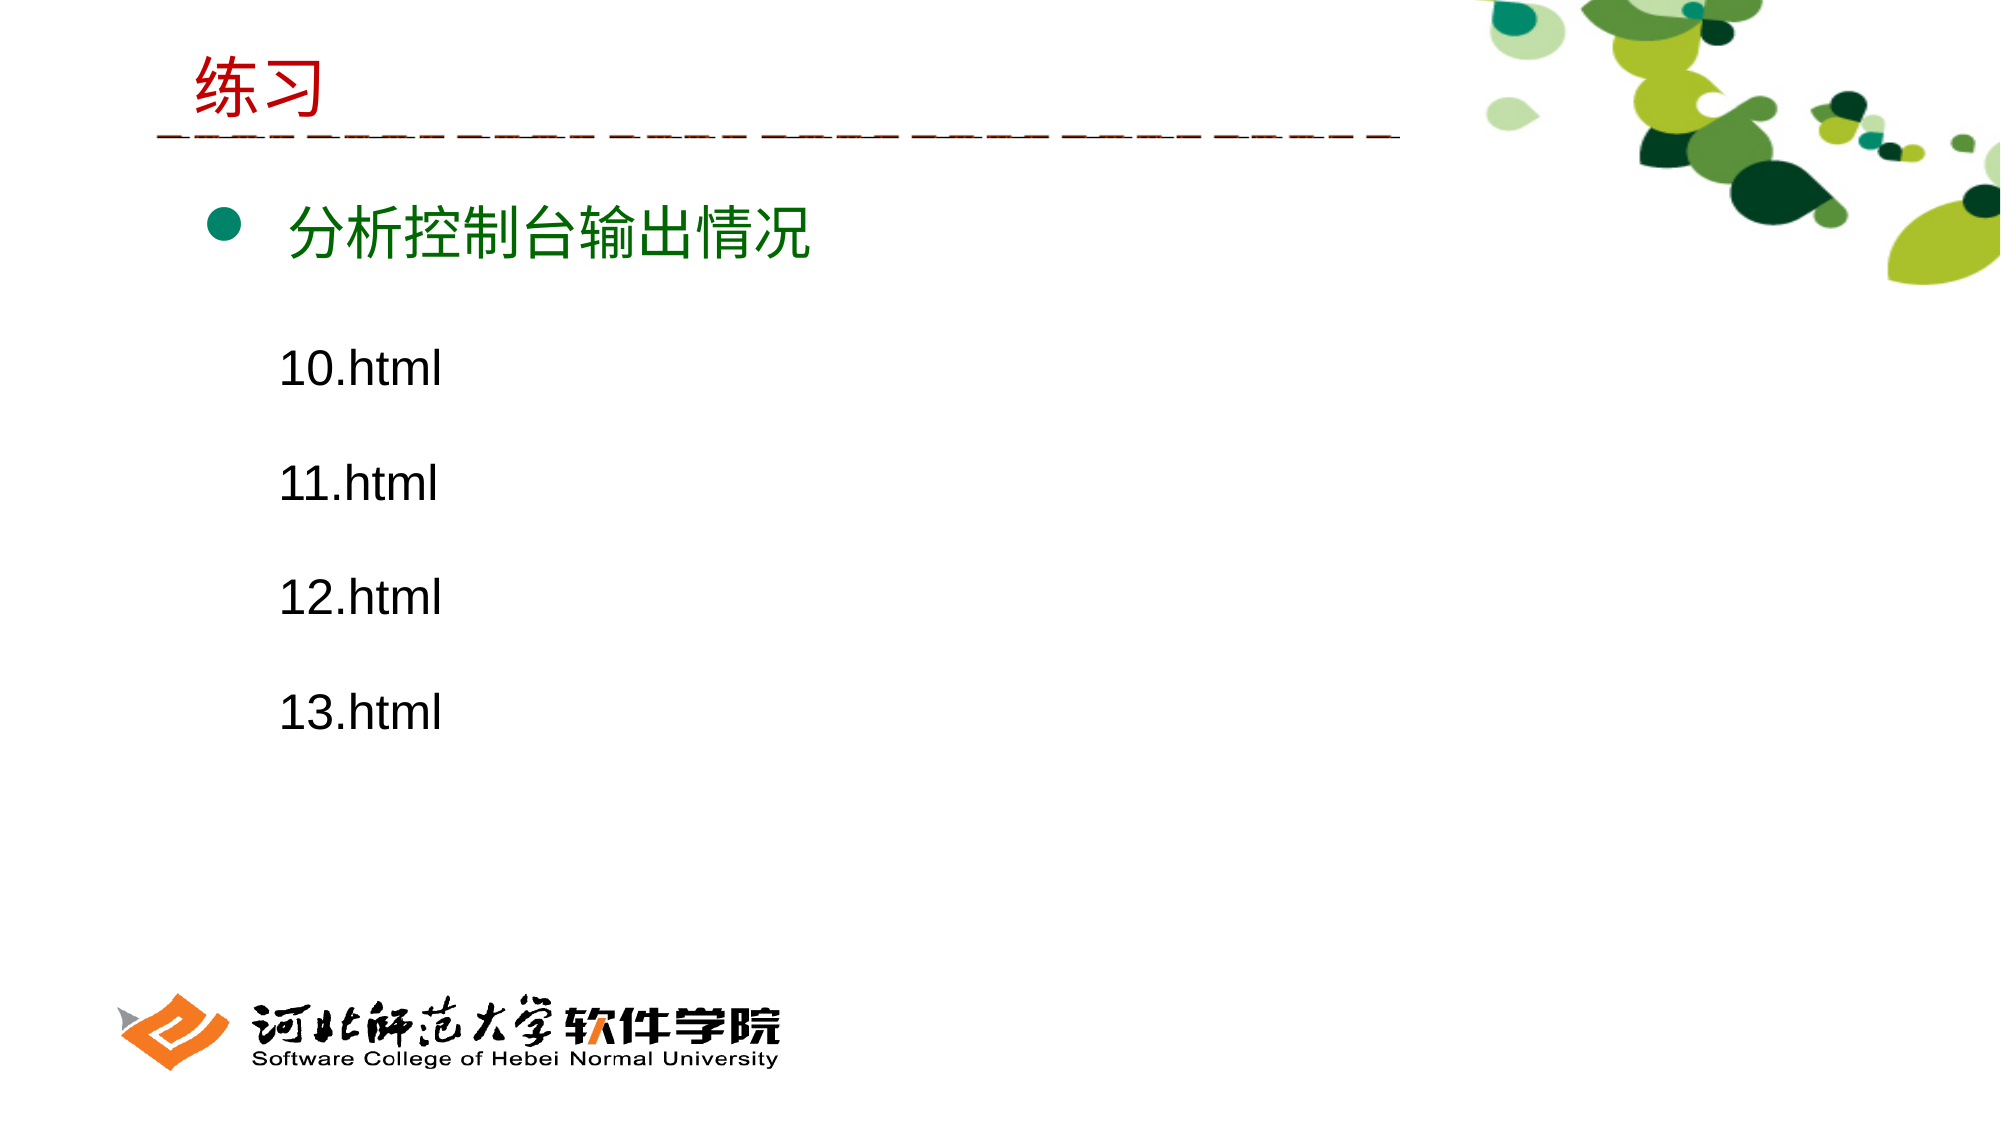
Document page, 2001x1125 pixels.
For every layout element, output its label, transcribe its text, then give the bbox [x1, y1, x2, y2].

list 分析控制台输出情况 [187, 175, 1782, 983]
list 练习 [178, 38, 1523, 120]
text_box 12.html [258, 554, 463, 635]
picture [0, 0, 2001, 1125]
text_box 11.html [258, 439, 459, 520]
text_box 13.html [258, 669, 463, 750]
text_box 10.html [258, 325, 463, 406]
